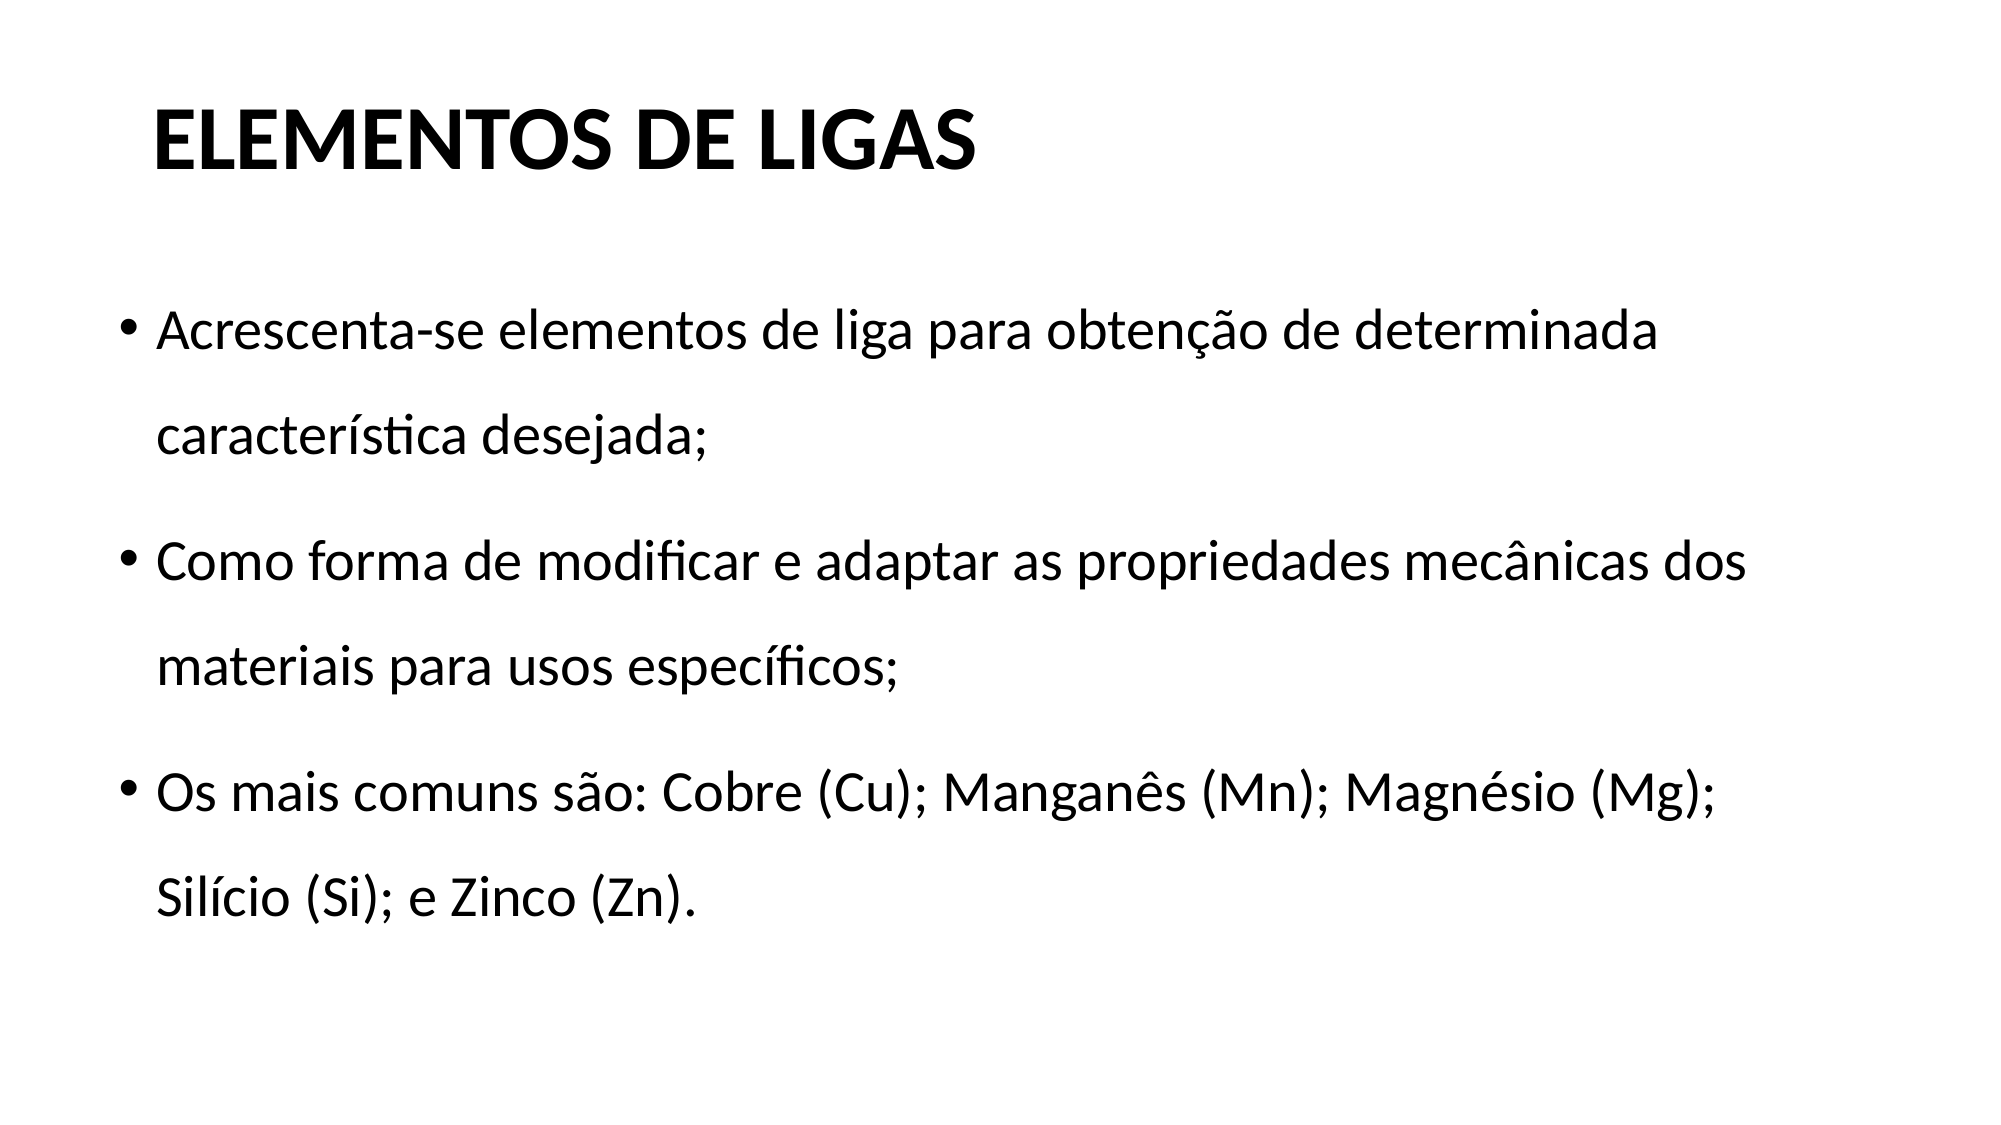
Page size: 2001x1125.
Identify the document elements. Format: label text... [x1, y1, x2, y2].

title ELEMENTOS DE LIGAS [137, 31, 1863, 248]
list Acrescenta-se elementos de liga para obtenção de determinada característica desejada; Como forma de modificar e adaptar as propriedades mecânicas dos materiais para usos específicos; Os mais comuns são: Cobre (Cu); Manganês (Mn); Magnésio (Mg); Silício (Si); e Zinco (Zn). [103, 248, 1863, 963]
